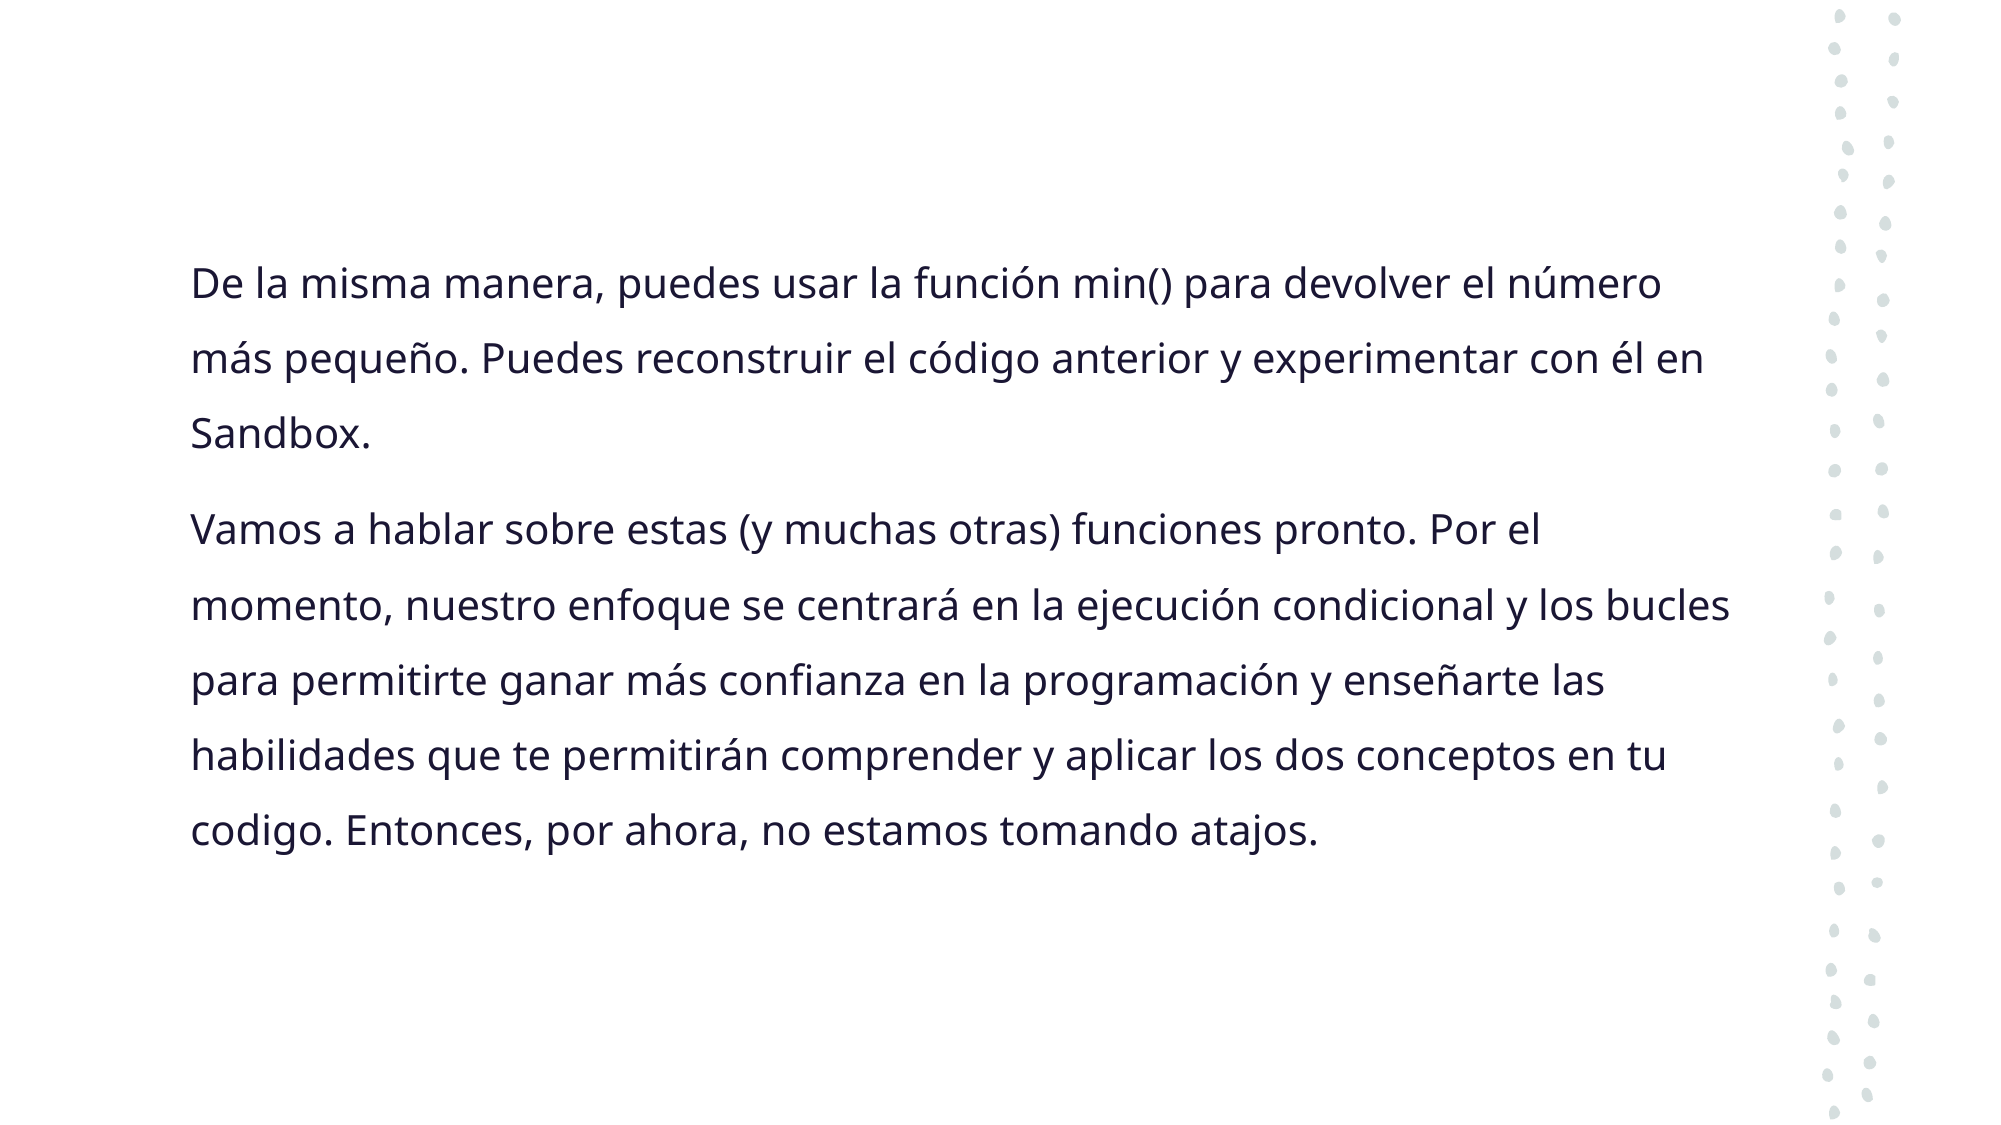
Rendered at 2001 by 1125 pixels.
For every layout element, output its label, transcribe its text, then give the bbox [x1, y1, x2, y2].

list De la misma manera, puedes usar la función min() para devolver el número más pequeño. Puedes reconstruir el código anterior y experimentar con él en Sandbox. Vamos a hablar sobre estas (y muchas otras) funciones pronto. Por el momento, nuestro enfoque se centrará en la ejecución condicional y los bucles para permitirte ganar más confianza en la programación y enseñarte las habilidades que te permitirán comprender y aplicar los dos conceptos en tu codigo. Entonces, por ahora, no estamos tomando atajos. [175, 153, 1756, 1022]
